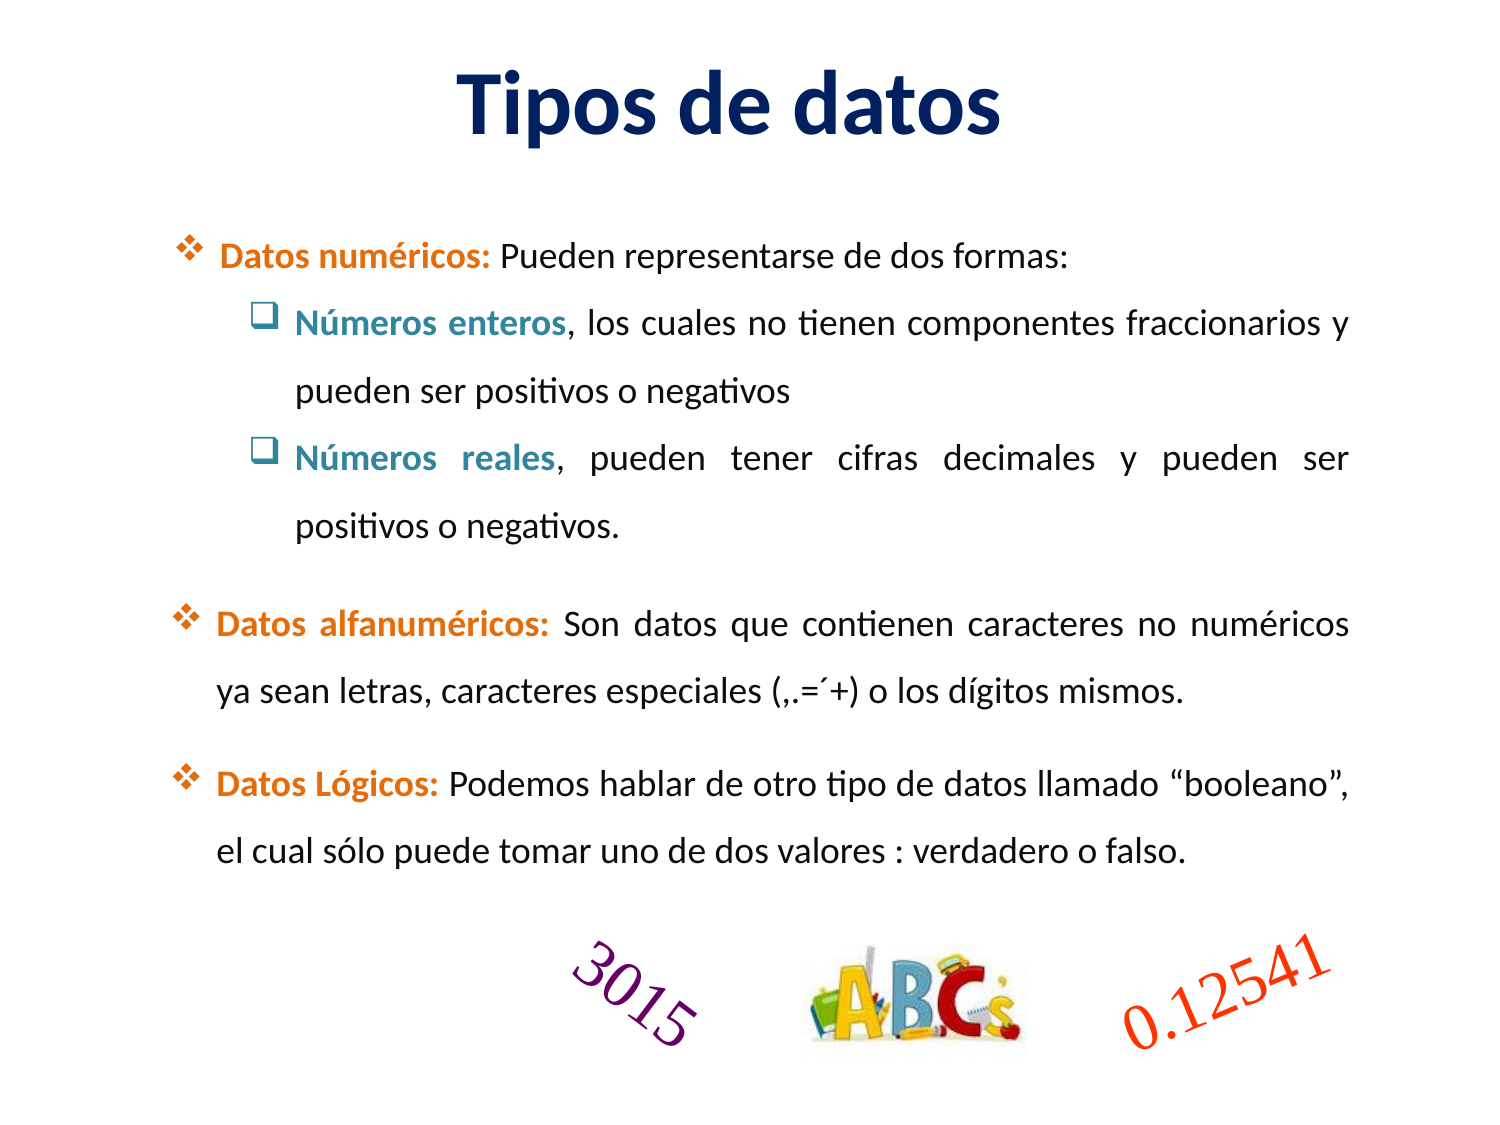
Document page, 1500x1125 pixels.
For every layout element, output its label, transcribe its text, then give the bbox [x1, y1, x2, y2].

picture [800, 921, 1027, 1077]
text_box 3015 [501, 871, 777, 1112]
text_box Datos numéricos: Pueden representarse de dos formas: Números enteros, los cuales no tienen componentes fraccionarios y pueden ser positivos o negativos Números reales, pueden tener cifras decimales y pueden ser positivos o negativos. [171, 208, 1353, 502]
text_box 0.12541 [1033, 870, 1416, 1105]
text_box Tipos de datos [454, 42, 1374, 249]
text_box Datos alfanuméricos: Son datos que contienen caracteres no numéricos ya sean letras, caracteres especiales (,.=´+) o los dígitos mismos. Datos Lógicos: Podemos hablar de otro tipo de datos llamado “booleano”, el cual sólo puede tomar uno de dos valores : verdadero o falso. [167, 576, 1353, 894]
